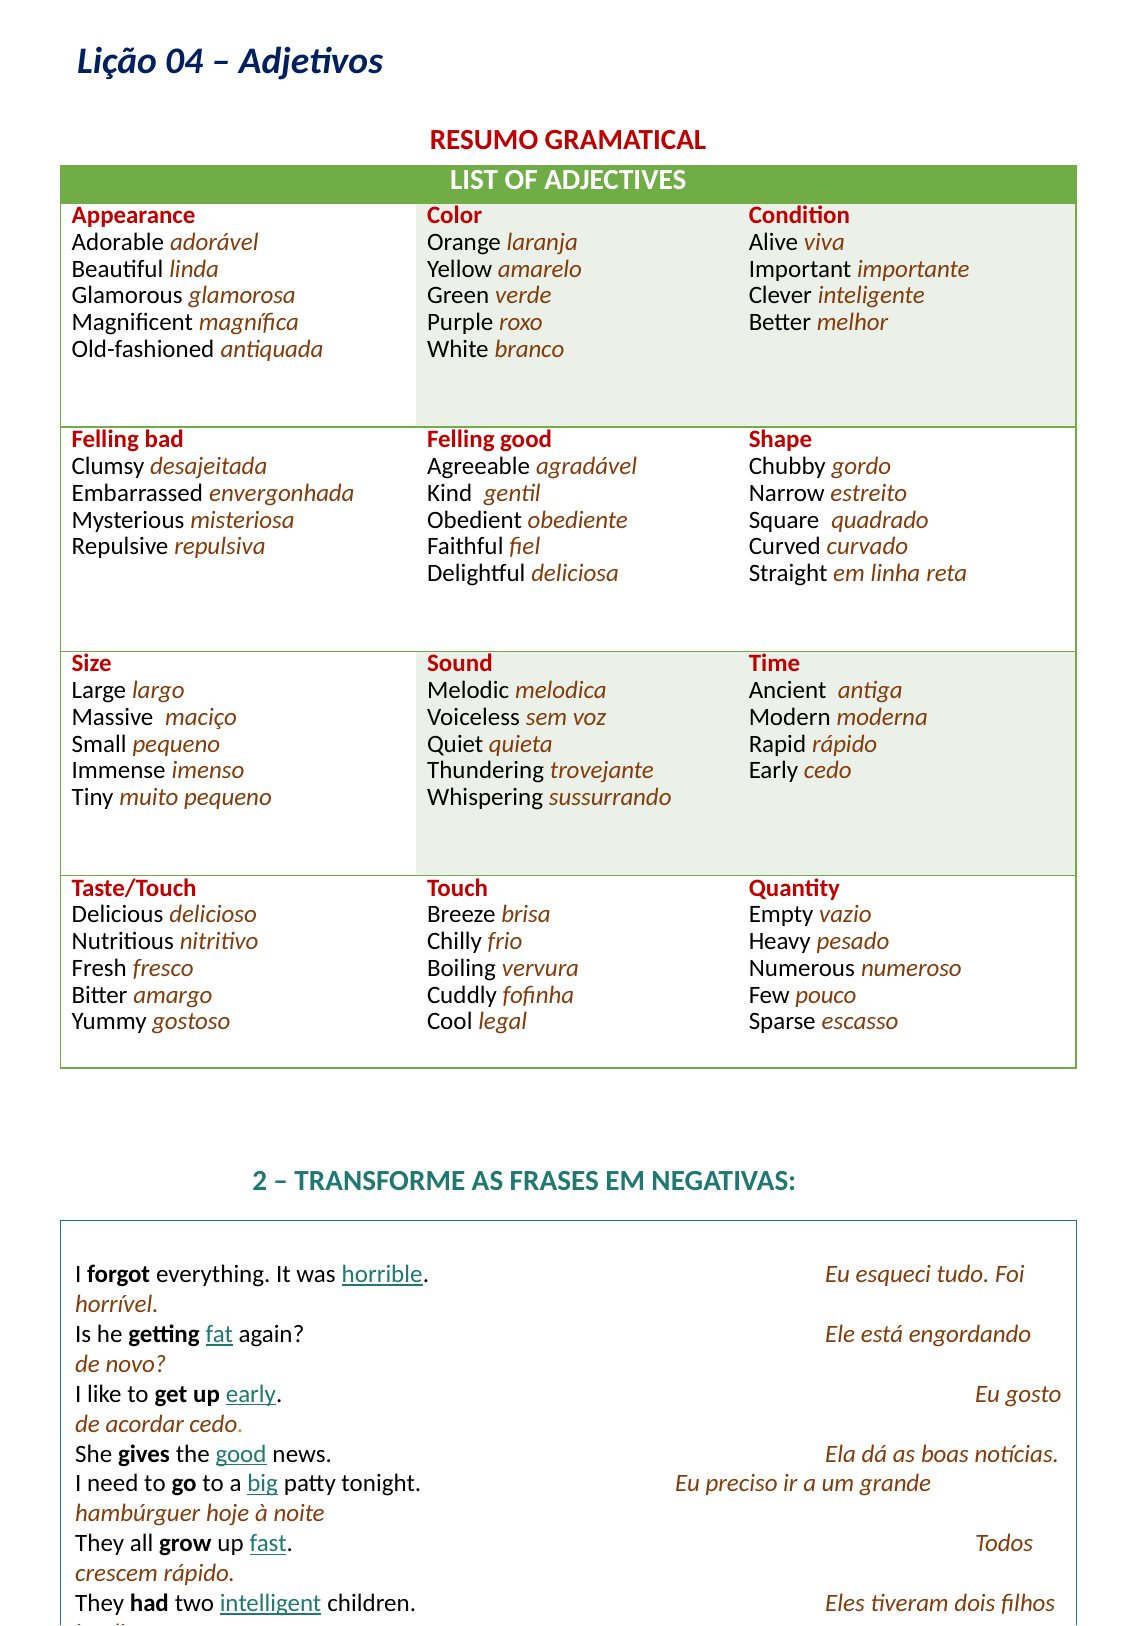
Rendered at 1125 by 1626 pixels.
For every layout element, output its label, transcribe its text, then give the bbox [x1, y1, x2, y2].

text_box Lição 04 – Adjetivos [62, 25, 399, 89]
table_cell Shape Chubby gordo Narrow estreito Square quadrado Curved curvado Straight em linha reta [737, 428, 1075, 651]
table_cell Time Ancient antiga Modern moderna Rapid rápido Early cedo [737, 652, 1075, 875]
text_box I forgot everything. It was horrible. Eu esqueci tudo. Foi horrível. Is he getting fat again? Ele está engordando de novo? I like to get up early. Eu gosto de acordar cedo. She gives the good news. Ela dá as boas notícias. I need to go to a big patty tonight. Eu preciso ir a um grande hambúrguer hoje à noite They all grow up fast. Todos crescem rápido. They had two intelligent children. Eles tiveram dois filhos inteligentes. I heard a strange noise. Eu ouvi um barulho estranho. Lisa wants to help her carry heavy things. Lisa quer ajudá-la a carregar coisas pesadas I hope your meeting goes well. Espero que a sua reunião corra bem. [60, 1220, 1077, 1625]
table_cell Touch Breeze brisa Chilly frio Boiling vervura Cuddly fofinha Cool legal [416, 876, 737, 1067]
table_header LIST OF ADJECTIVES [61, 167, 1075, 202]
table_cell Taste/Touch Delicious delicioso Nutritious nitritivo Fresh fresco Bitter amargo Yummy gostoso [61, 876, 416, 1067]
table_cell Quantity Empty vazio Heavy pesado Numerous numeroso Few pouco Sparse escasso [737, 876, 1075, 1067]
table_cell Felling good Agreeable agradável Kind gentil Obedient obediente Faithful fiel Delightful deliciosa [416, 428, 737, 651]
table_cell Felling bad Clumsy desajeitada Embarrassed envergonhada Mysterious misteriosa Repulsive repulsiva [61, 428, 416, 651]
table_cell Sound Melodic melodica Voiceless sem voz Quiet quieta Thundering trovejante Whispering sussurrando [416, 652, 737, 875]
text_box RESUMO GRAMATICAL [415, 113, 722, 163]
text_box 2 – TRANSFORME AS FRASES EM NEGATIVAS: [237, 1154, 812, 1205]
table_cell Size Large largo Massive maciço Small pequeno Immense imenso Tiny muito pequeno [61, 652, 416, 875]
table_cell Color Orange laranja Yellow amarelo Green verde Purple roxo White branco [416, 204, 737, 426]
table_cell Condition Alive viva Important importante Clever inteligente Better melhor [737, 204, 1075, 426]
table_cell Appearance Adorable adorável Beautiful linda Glamorous glamorosa Magnificent magnífica Old-fashioned antiquada [61, 204, 416, 426]
